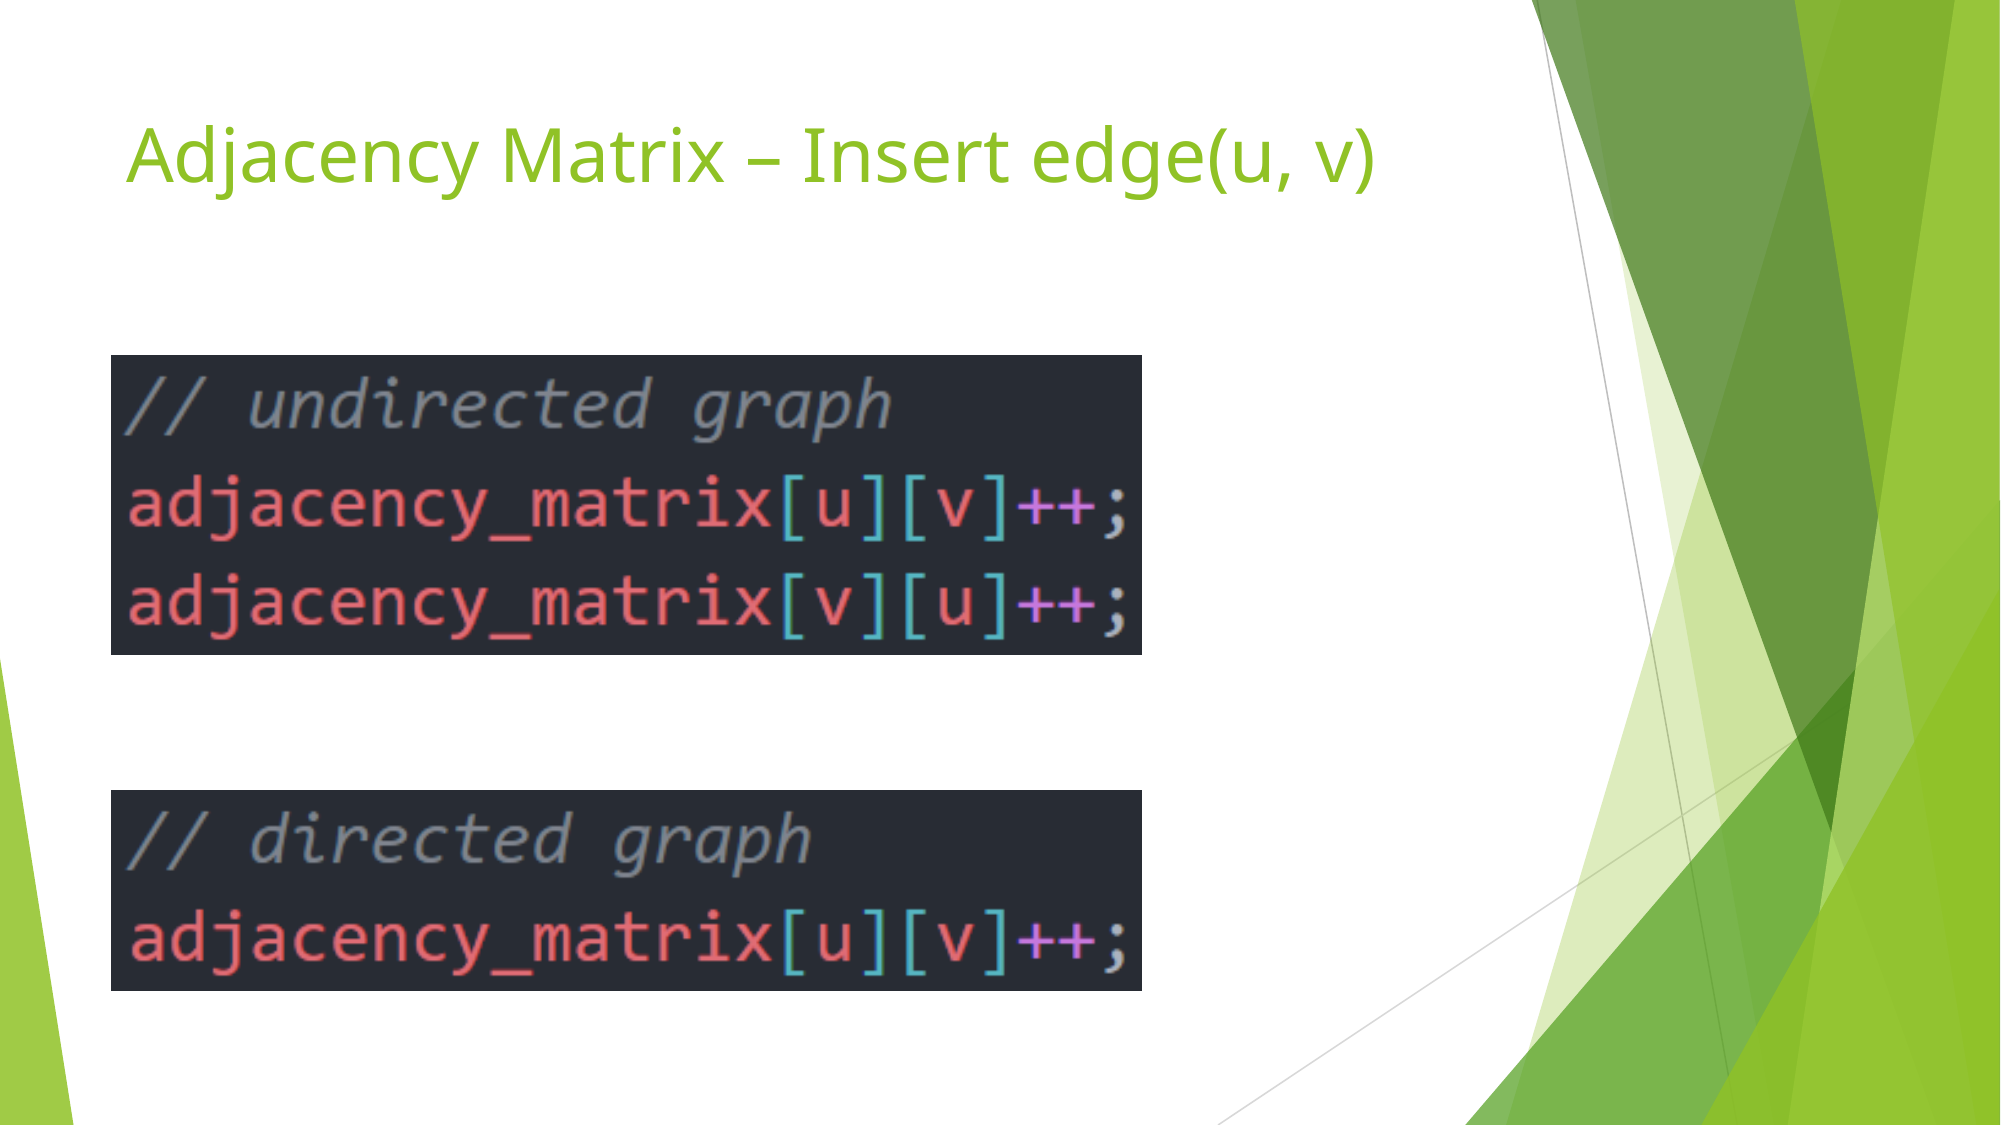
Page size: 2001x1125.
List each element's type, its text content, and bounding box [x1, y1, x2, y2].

picture [110, 355, 1142, 655]
picture [110, 789, 1142, 992]
title Adjacency Matrix – Insert edge(u, v) [111, 99, 1522, 317]
